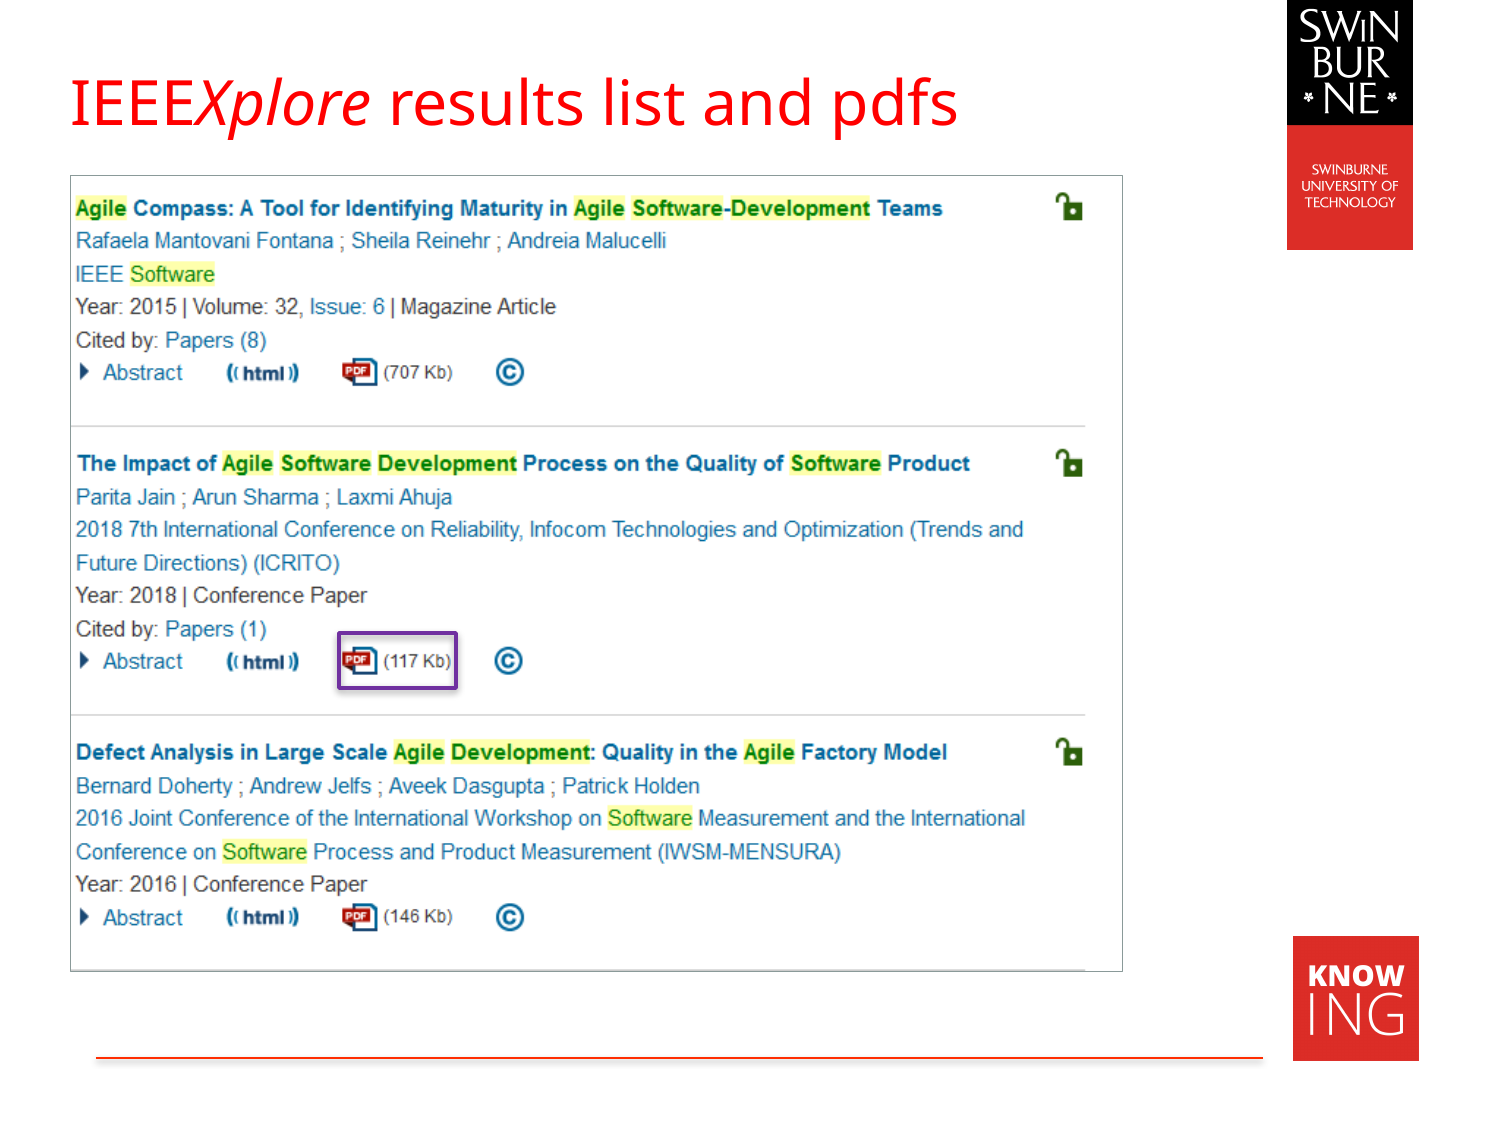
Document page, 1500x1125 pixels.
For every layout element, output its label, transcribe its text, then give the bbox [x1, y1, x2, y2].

picture [70, 175, 1123, 971]
text_box IEEEXplore results list and pdfs [70, 48, 1163, 139]
picture [1293, 936, 1419, 1061]
picture [1287, 0, 1413, 250]
